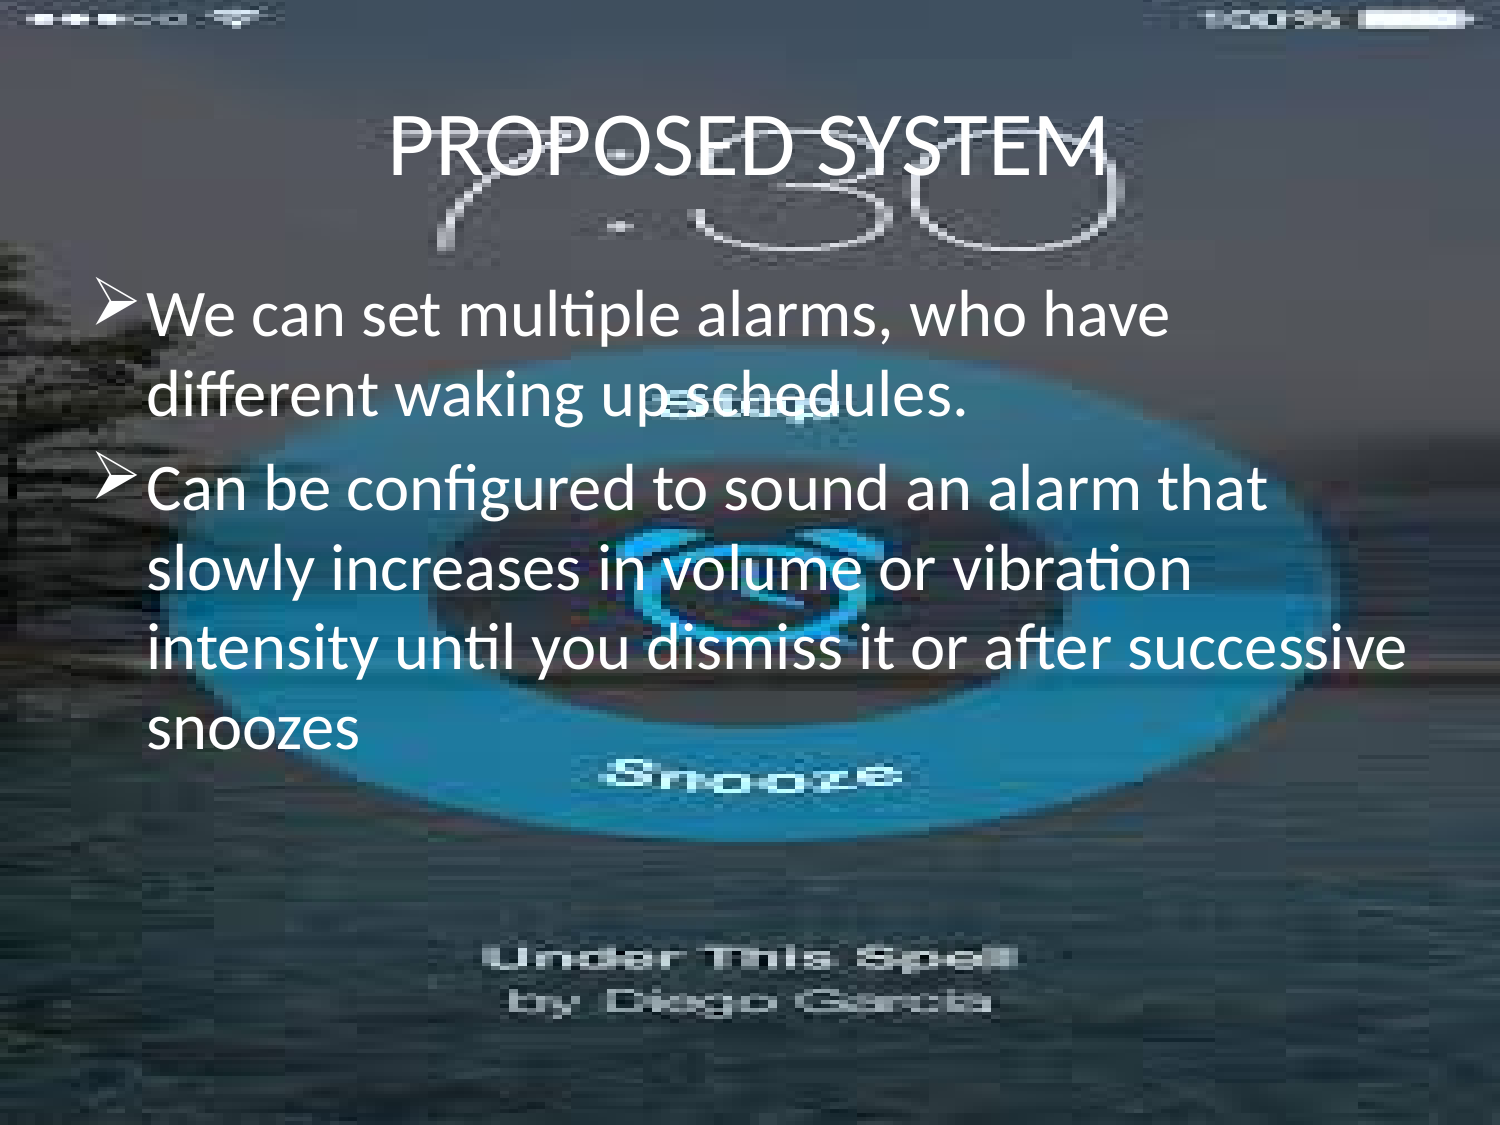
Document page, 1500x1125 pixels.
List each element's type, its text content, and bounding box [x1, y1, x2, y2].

title PROPOSED SYSTEM [75, 45, 1425, 233]
list We can set multiple alarms, who have different waking up schedules. Can be configured to sound an alarm that slowly increases in volume or vibration intensity until you dismiss it or after successive snoozes [75, 262, 1425, 1005]
picture [0, 0, 1500, 1125]
